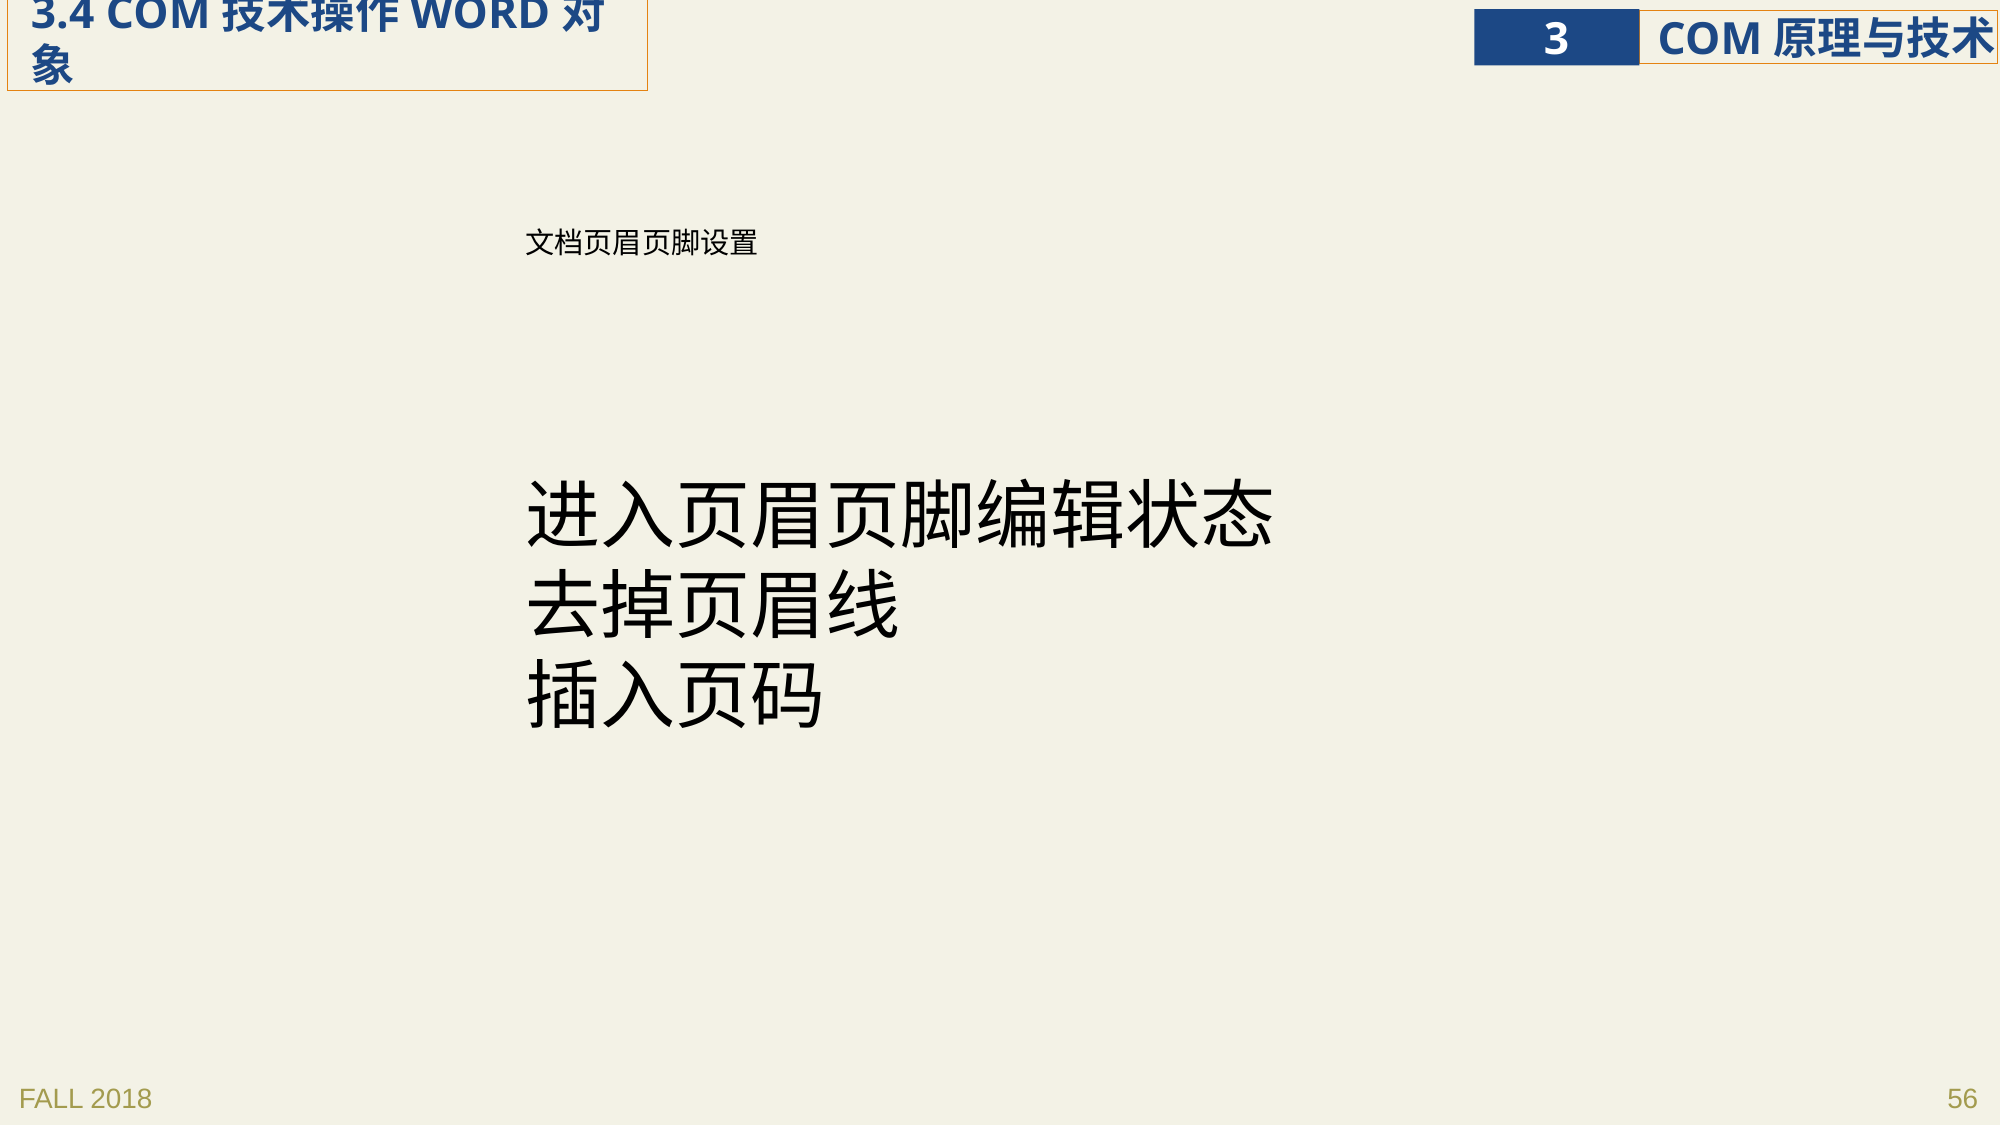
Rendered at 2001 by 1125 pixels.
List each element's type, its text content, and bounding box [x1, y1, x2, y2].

list 进入页眉页脚编辑状态 去掉页眉线 插入页码 [513, 461, 1572, 825]
title 文档页眉页脚设置 [513, 182, 1476, 302]
